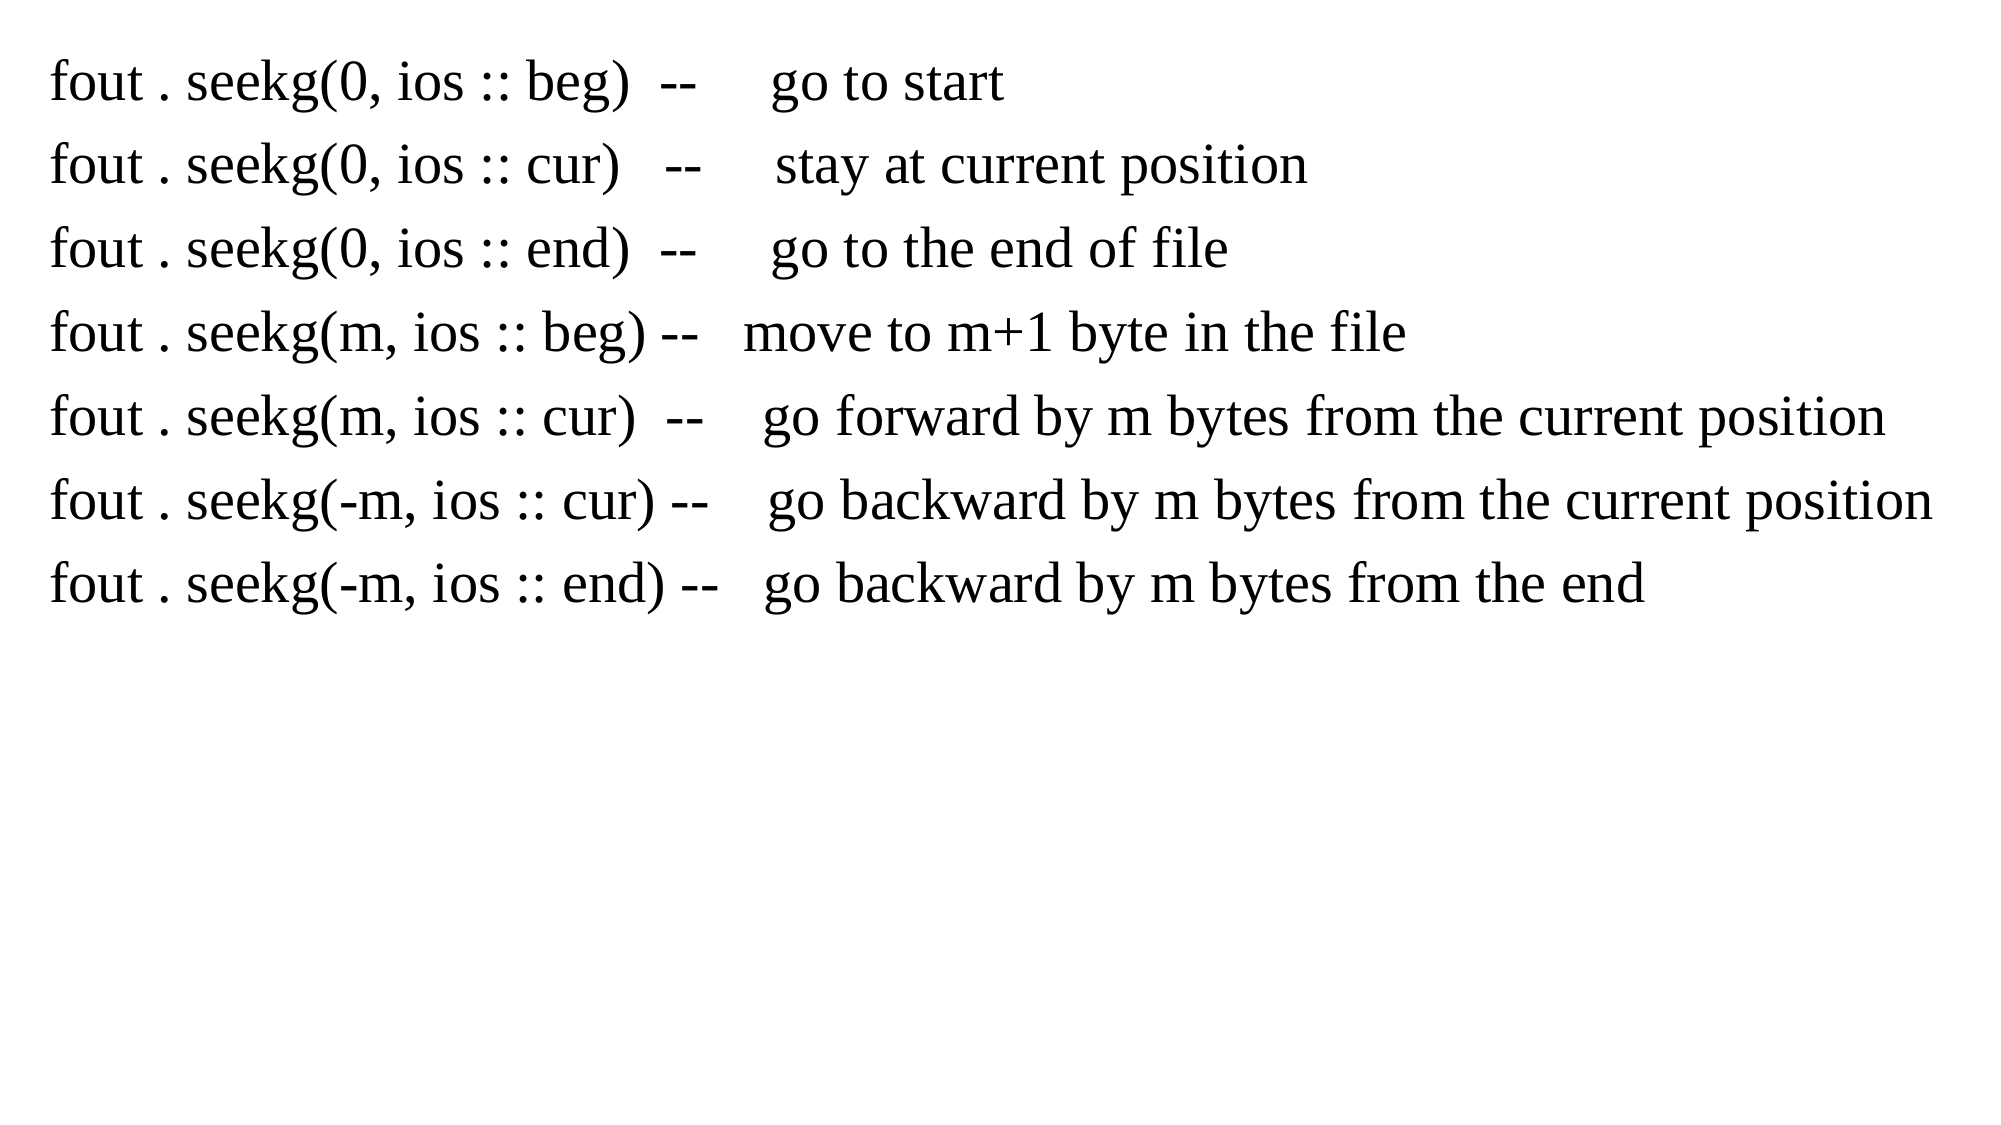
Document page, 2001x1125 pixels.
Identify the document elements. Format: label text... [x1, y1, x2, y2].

list fout . seekg(0, ios :: beg) -- go to start fout . seekg(0, ios :: cur) -- stay at current position fout . seekg(0, ios :: end) -- go to the end of file fout . seekg(m, ios :: beg) -- move to m+1 byte in the file fout . seekg(m, ios :: cur) -- go forward by m bytes from the current position fout . seekg(-m, ios :: cur) -- go backward by m bytes from the current position fout . seekg(-m, ios :: end) -- go backward by m bytes from the end [34, 42, 1950, 1096]
